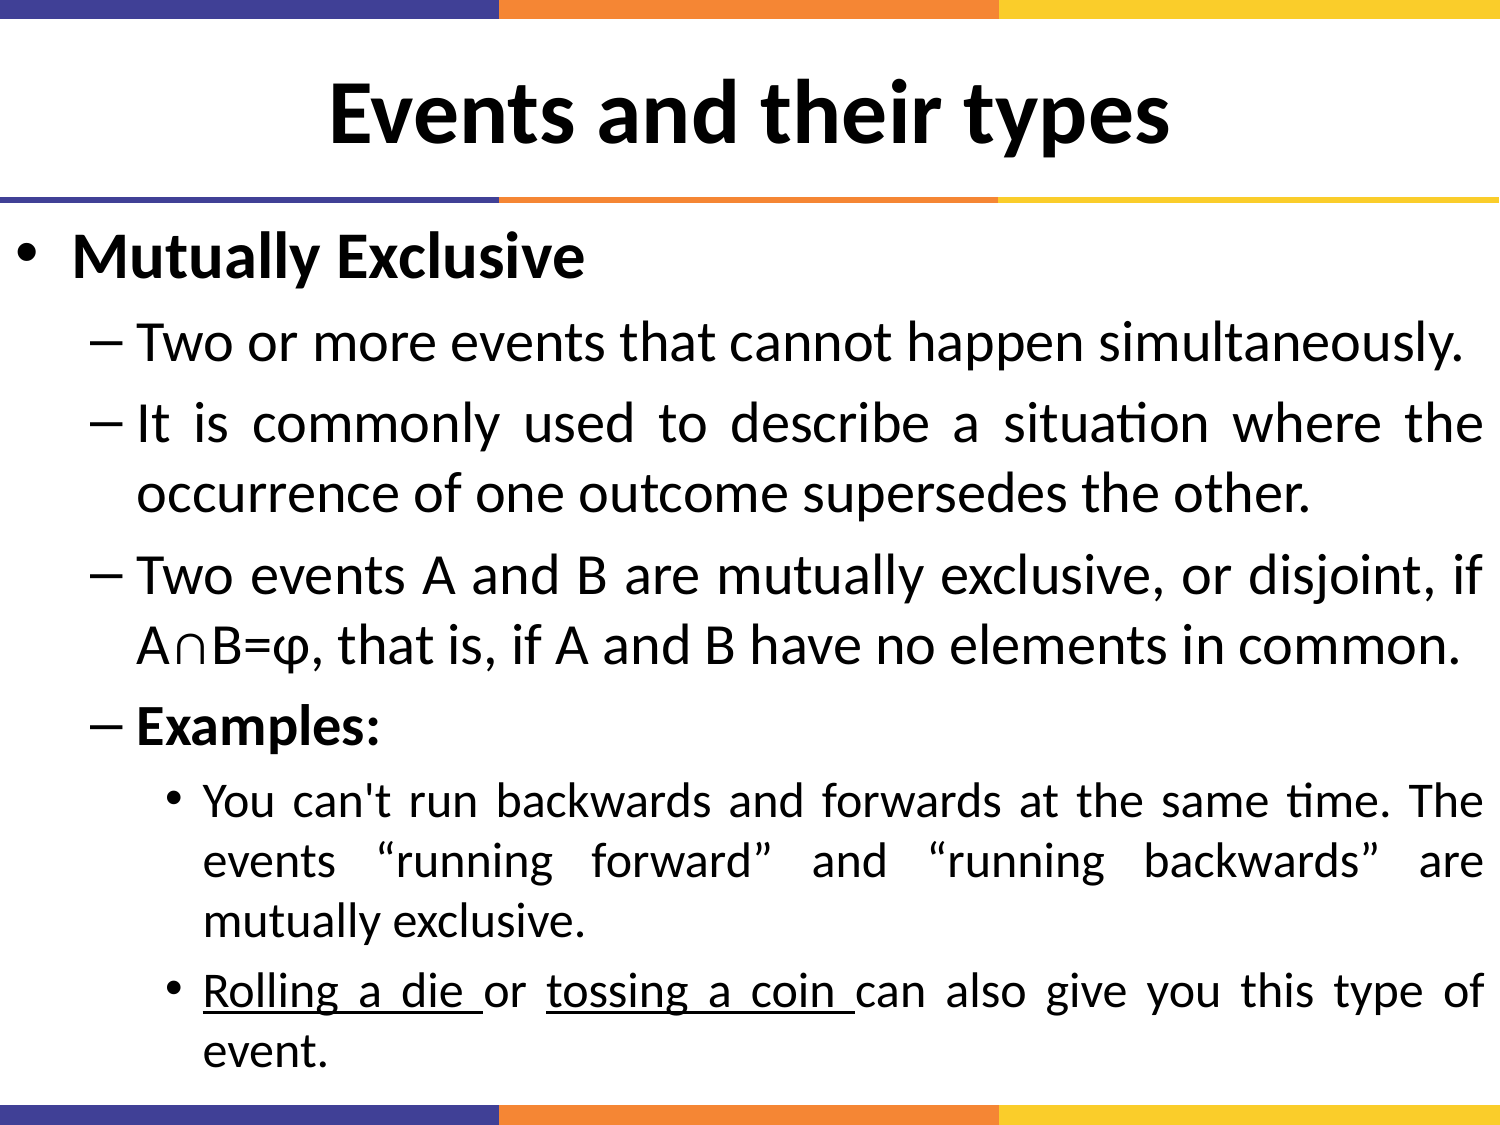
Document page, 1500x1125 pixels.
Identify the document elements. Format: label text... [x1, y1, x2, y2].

title Events and their types [0, 20, 1500, 195]
list Mutually Exclusive Two or more events that cannot happen simultaneously. It is commonly used to describe a situation where the occurrence of one outcome supersedes the other. Two events A and B are mutually exclusive, or disjoint, if A∩B=φ, that is, if A and B have no elements in common. Examples: You can't run backwards and forwards at the same time. The events “running forward” and “running backwards” are mutually exclusive. Rolling a die or tossing a coin can also give you this type of event. [0, 203, 1500, 1100]
